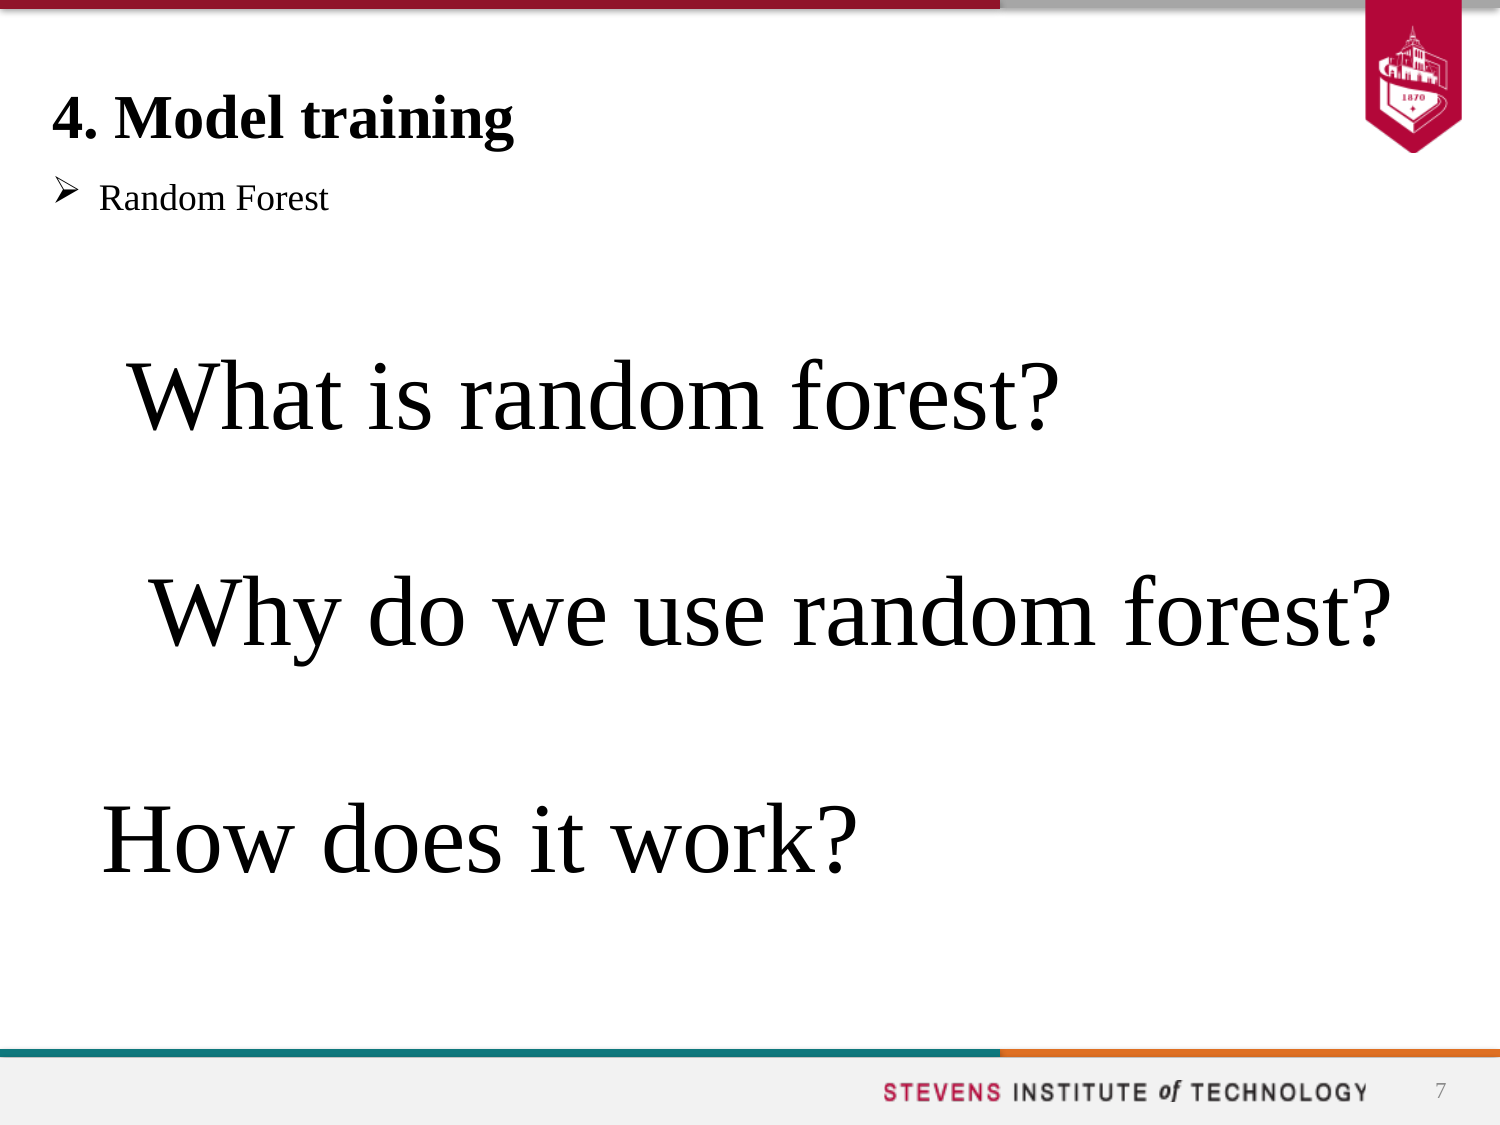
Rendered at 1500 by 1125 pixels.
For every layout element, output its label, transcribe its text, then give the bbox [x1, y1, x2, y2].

text_box What is random forest? [111, 321, 1078, 457]
slide_number 7 [1401, 1059, 1481, 1120]
title 4. Model training [37, 68, 1236, 157]
list Random Forest [37, 165, 1463, 232]
text_box How does it work? [86, 764, 876, 900]
text_box Why do we use random forest? [132, 538, 1411, 674]
